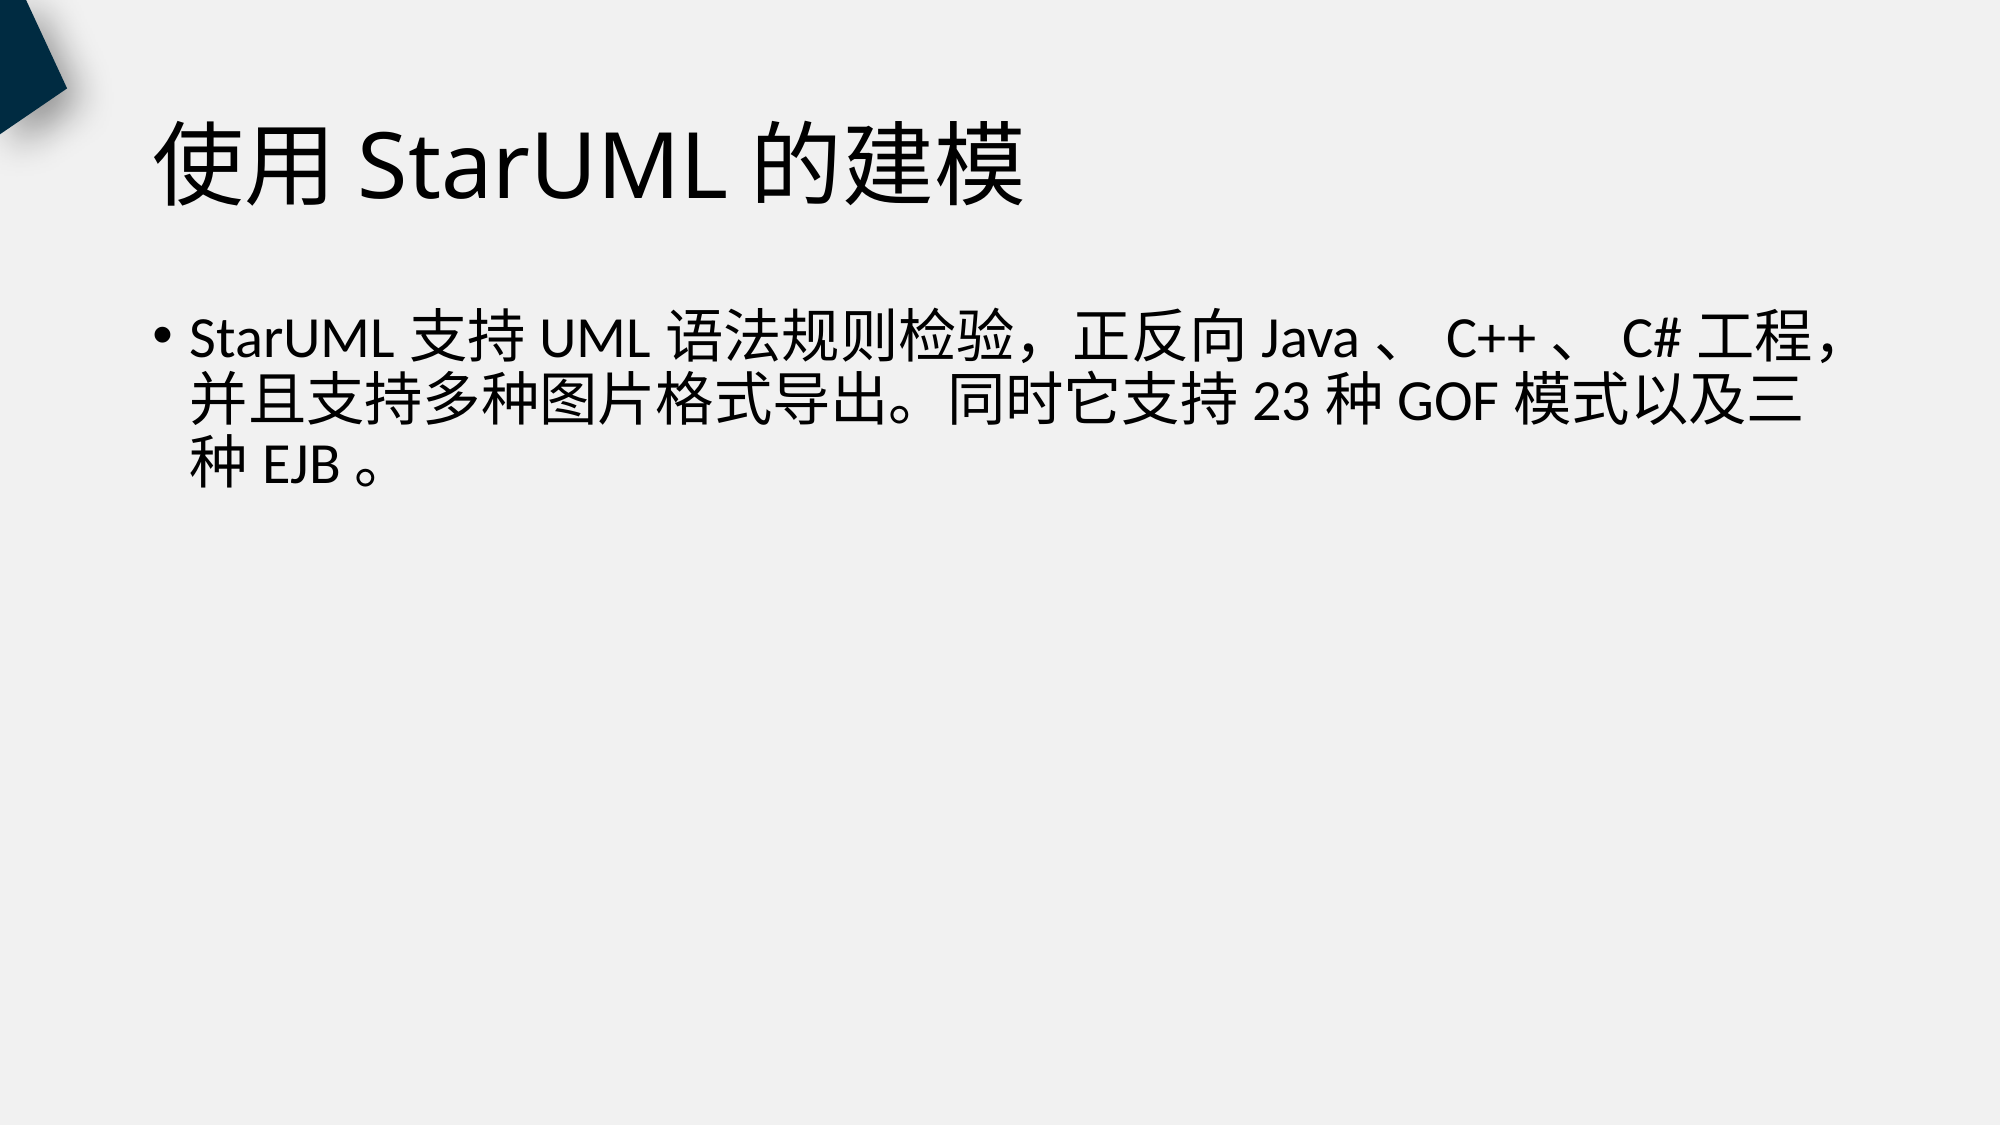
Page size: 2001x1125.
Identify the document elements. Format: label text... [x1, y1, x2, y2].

text_box [0, 0, 68, 135]
list StarUML支持UML语法规则检验，正反向Java、C++、C#工程，并且支持多种图片格式导出。同时它支持23种GOF模式以及三种EJB。 [137, 299, 1863, 1014]
title 使用StarUML的建模 [137, 59, 1863, 278]
